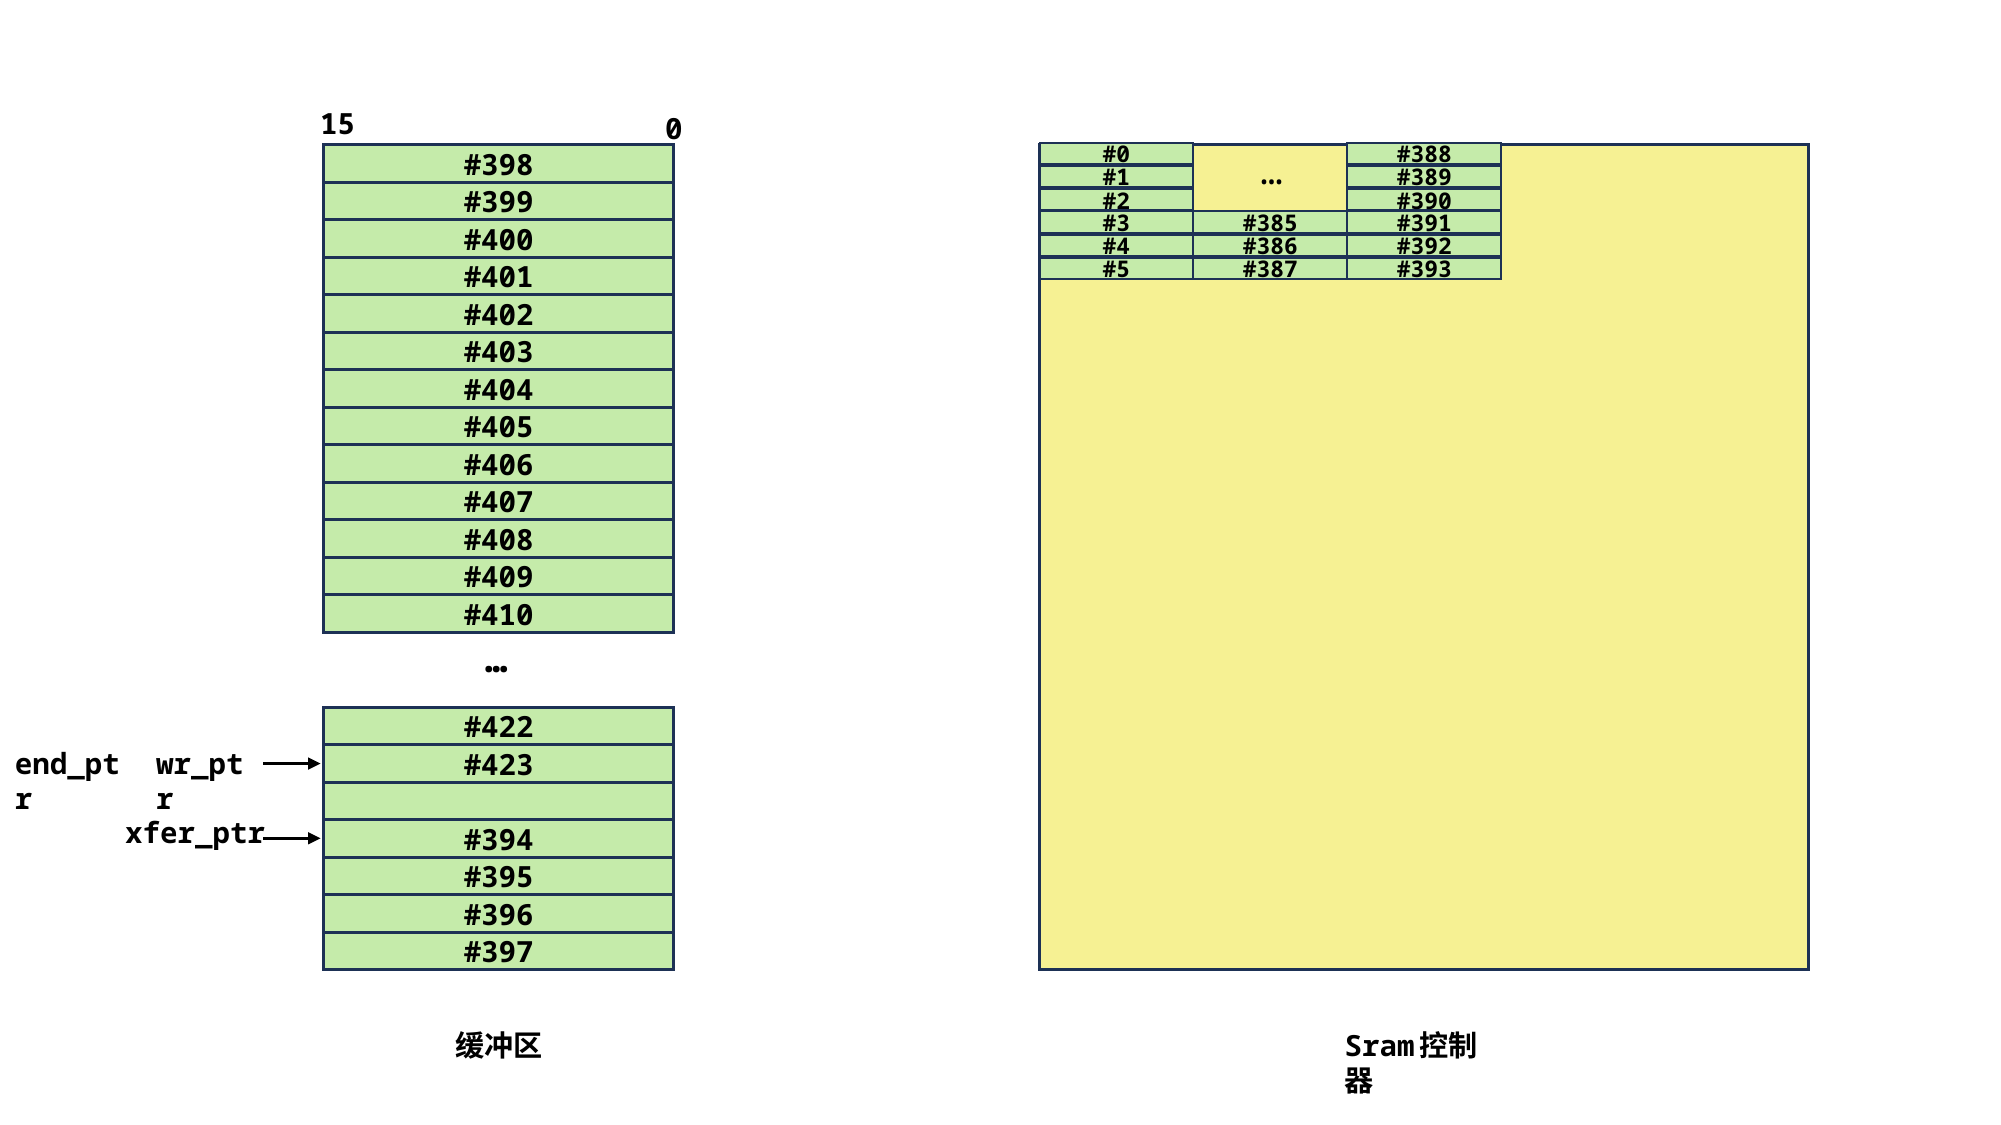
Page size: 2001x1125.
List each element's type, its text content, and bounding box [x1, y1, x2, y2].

text_box #391 [1346, 210, 1502, 234]
text_box #386 [1192, 234, 1346, 257]
text_box #2 [1039, 188, 1194, 210]
text_box #388 [1346, 142, 1502, 165]
text_box Sram 控制器 [1329, 1019, 1519, 1105]
text_box #387 [1192, 257, 1346, 280]
text_box … [1245, 139, 1316, 200]
text_box 缓冲区 [440, 1019, 660, 1070]
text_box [141, 738, 321, 789]
text_box #4 [1039, 234, 1192, 257]
text_box #0 [1039, 142, 1194, 165]
text_box #5 [1039, 257, 1192, 280]
text_box #389 [1346, 165, 1502, 188]
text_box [110, 806, 321, 858]
text_box #393 [1346, 257, 1502, 280]
text_box #385 [1192, 210, 1346, 234]
text_box end_ptr [0, 738, 146, 823]
text_box #392 [1346, 234, 1502, 257]
text_box [1039, 144, 1810, 971]
text_box #1 [1039, 165, 1194, 188]
text_box #3 [1039, 210, 1192, 234]
text_box #390 [1346, 188, 1502, 210]
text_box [305, 97, 720, 970]
